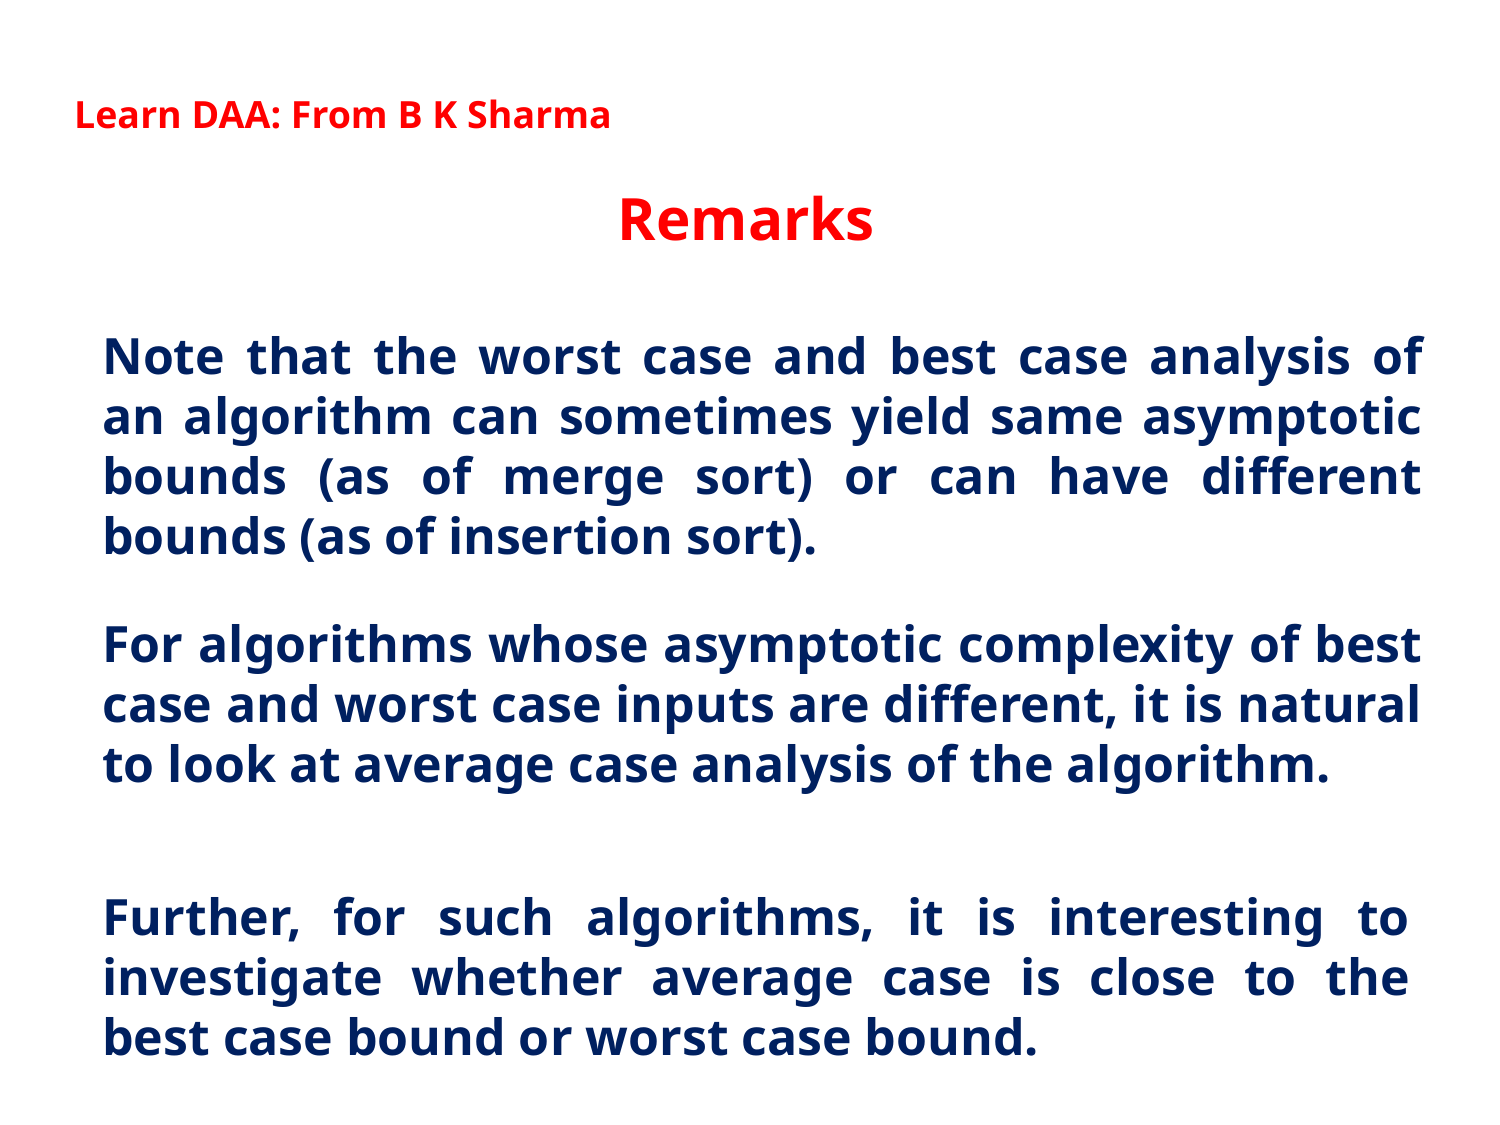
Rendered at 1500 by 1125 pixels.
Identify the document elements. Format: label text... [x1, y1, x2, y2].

text_box Note that the worst case and best case analysis of an algorithm can sometimes yield same asymptotic bounds (as of merge sort) or can have different bounds (as of insertion sort). [87, 317, 1438, 573]
text_box For algorithms whose asymptotic complexity of best case and worst case inputs are different, it is natural to look at average case analysis of the algorithm. [87, 604, 1438, 800]
text_box Further, for such algorithms, it is interesting to investigate whether average case is close to the best case bound or worst case bound. [87, 878, 1425, 1073]
text_box Learn DAA: From B K Sharma [59, 83, 628, 144]
text_box Remarks [603, 174, 890, 260]
